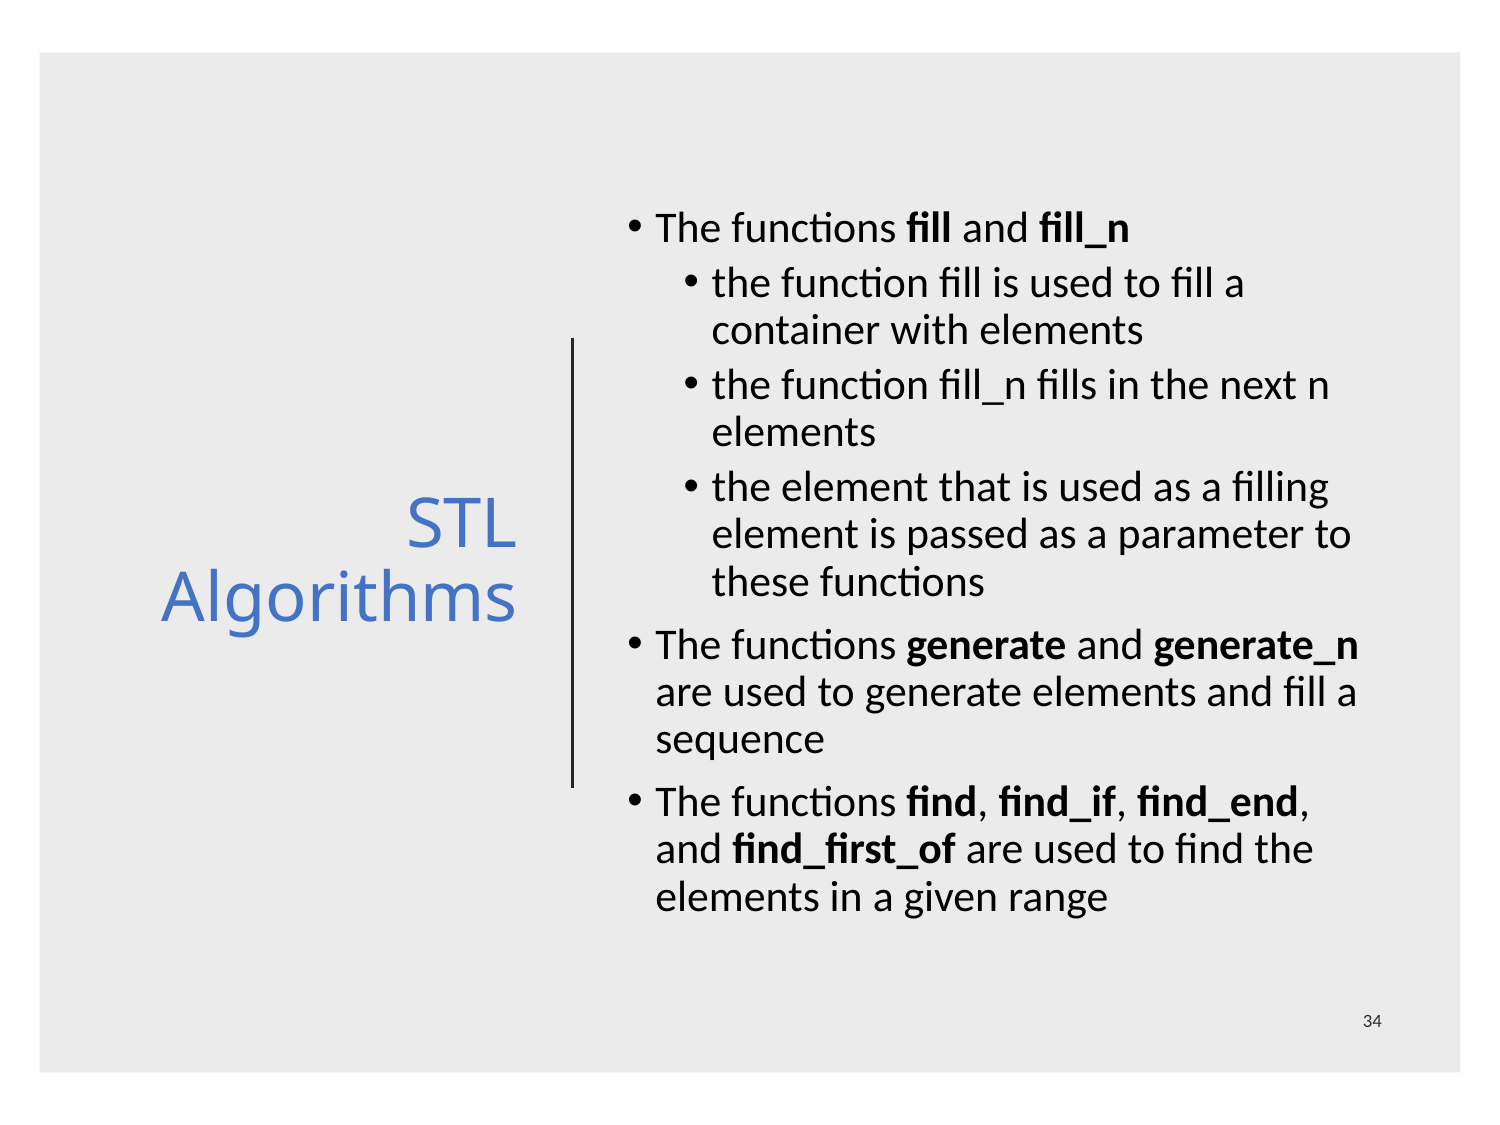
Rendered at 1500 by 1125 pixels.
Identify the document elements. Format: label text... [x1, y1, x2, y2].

slide_number 34 [1300, 989, 1397, 1050]
list The functions fill and fill_n the function fill is used to fill a container with elements the function fill_n fills in the next n elements the element that is used as a filling element is passed as a parameter to these functions The functions generate and generate_n are used to generate elements and fill a sequence The functions find, find_if, find_end, and find_first_of are used to find the elements in a given range [612, 158, 1397, 967]
title STL Algorithms [103, 158, 533, 967]
text_box [38, 51, 1461, 1073]
